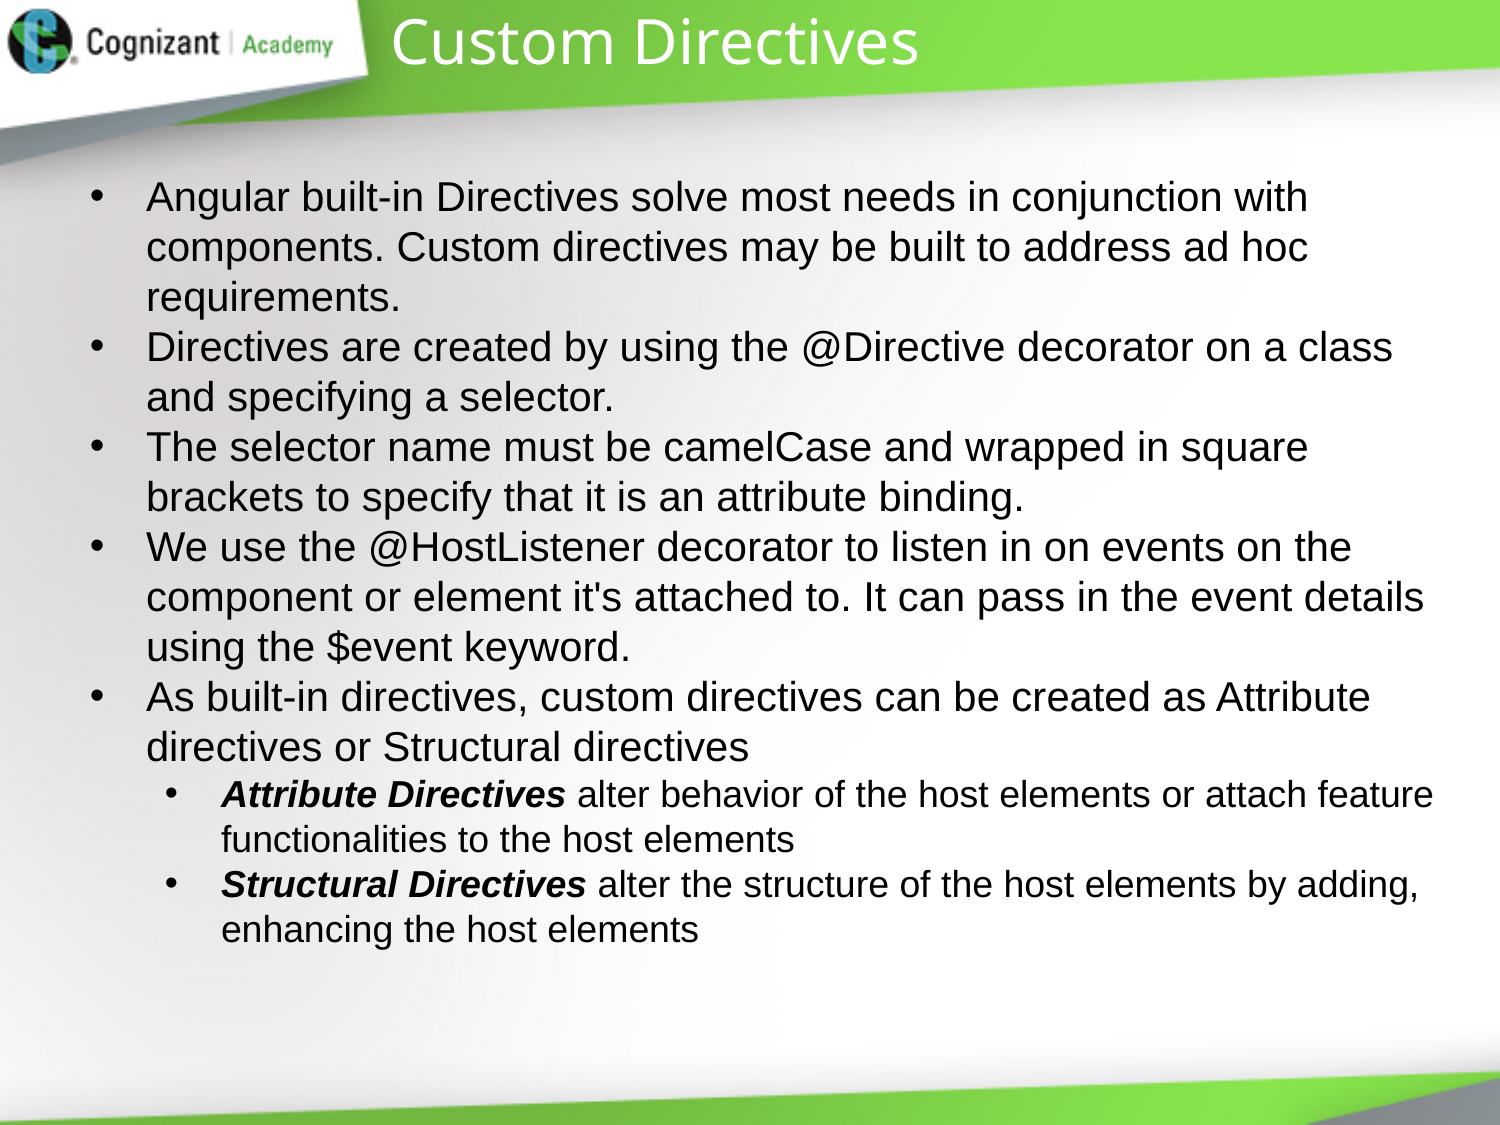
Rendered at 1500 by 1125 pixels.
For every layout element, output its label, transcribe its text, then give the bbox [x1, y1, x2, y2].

title Custom Directives [375, 0, 1500, 79]
text_box Angular built-in Directives solve most needs in conjunction with components. Custom directives may be built to address ad hoc requirements. Directives are created by using the @Directive decorator on a class and specifying a selector. The selector name must be camelCase and wrapped in square brackets to specify that it is an attribute binding. We use the @HostListener decorator to listen in on events on the component or element it's attached to. It can pass in the event details using the $event keyword. As built-in directives, custom directives can be created as Attribute directives or Structural directives Attribute Directives alter behavior of the host elements or attach feature functionalities to the host elements Structural Directives alter the structure of the host elements by adding, enhancing the host elements [75, 162, 1475, 958]
picture [0, 0, 1500, 1125]
